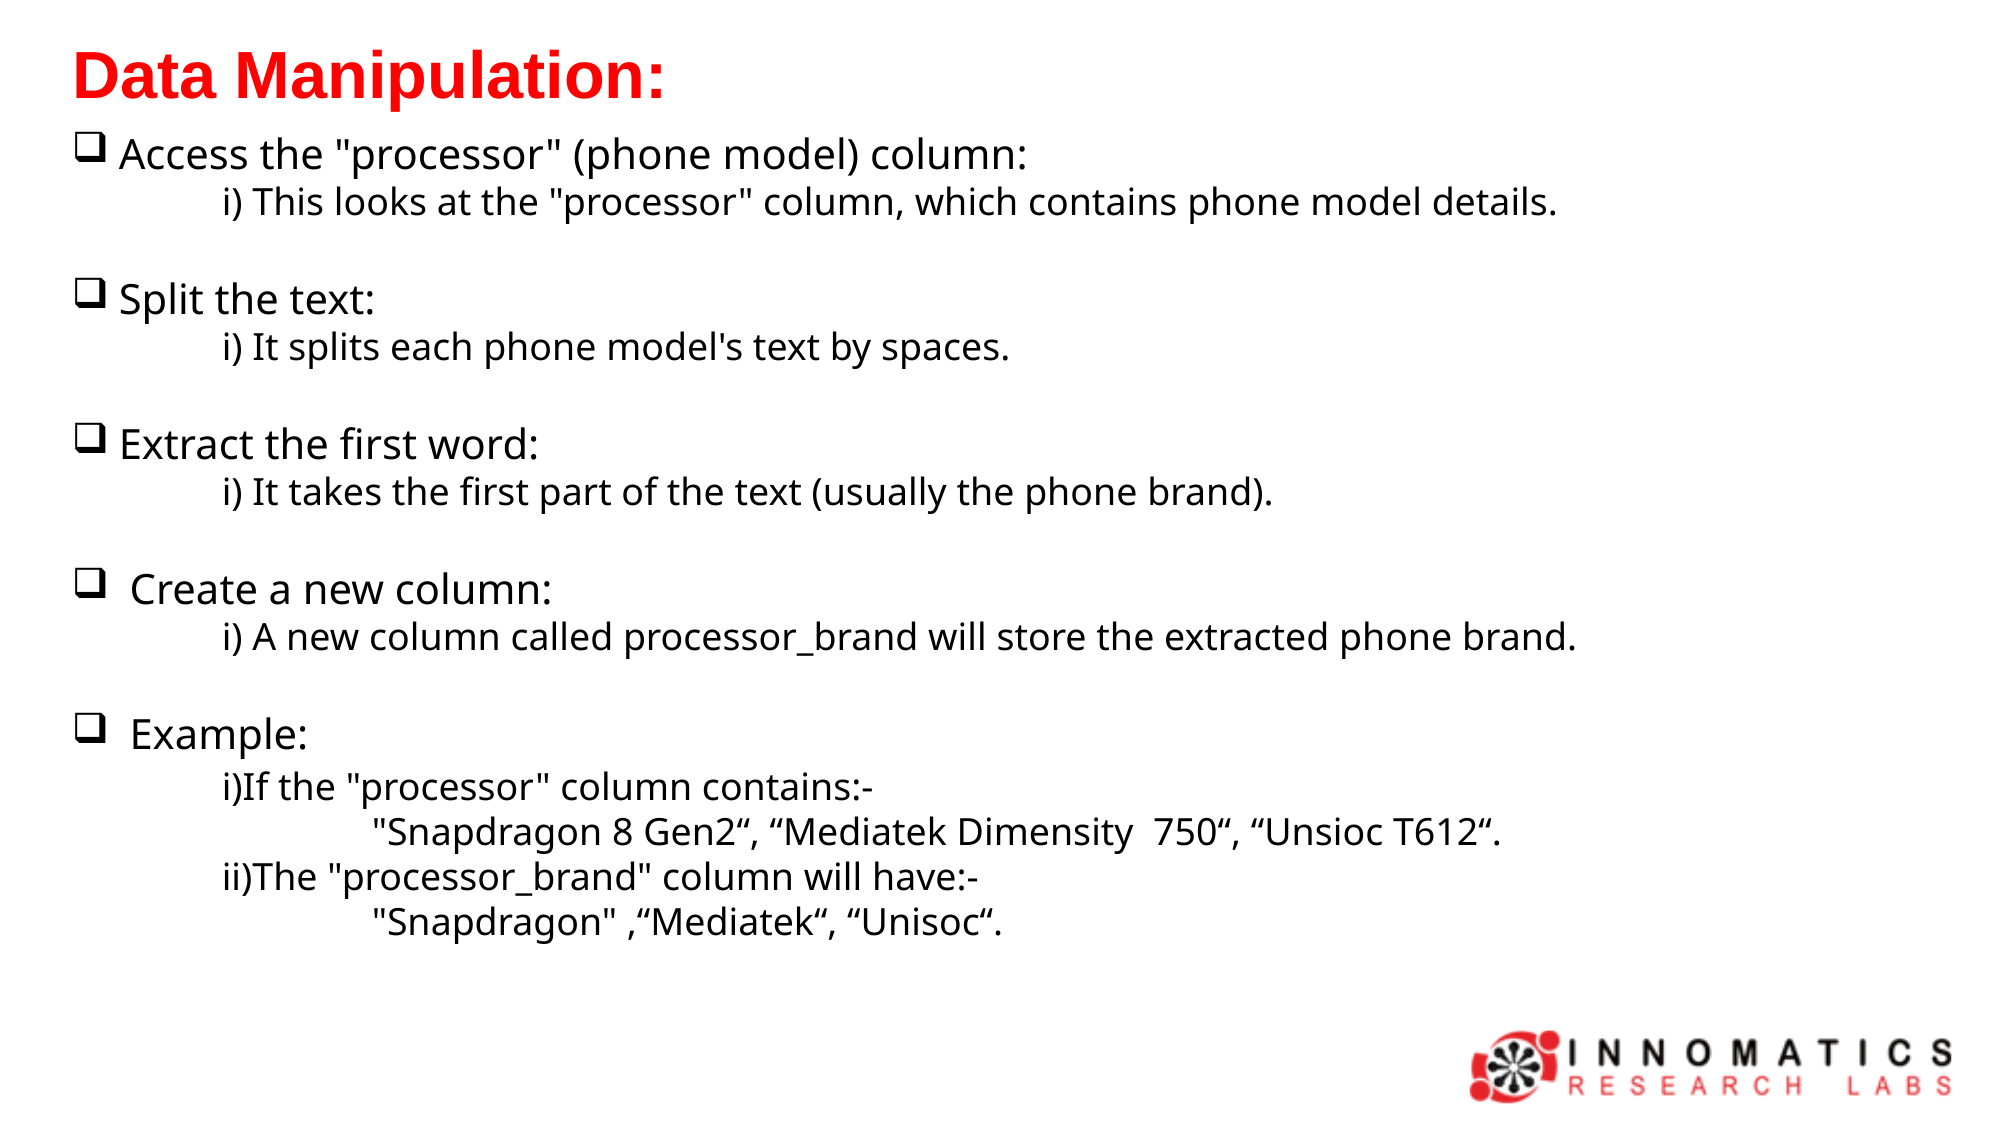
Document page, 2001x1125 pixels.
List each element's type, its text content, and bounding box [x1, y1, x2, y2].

text_box Data Manipulation: [57, 24, 1962, 120]
text_box Access the "processor" (phone model) column: i) This looks at the "processor" column, which contains phone model details. Split the text: i) It splits each phone model's text by spaces. Extract the first word: i) It takes the first part of the text (usually the phone brand). Create a new column: i) A new column called processor_brand will store the extracted phone brand. Example: i)If the "processor" column contains:- "Snapdragon 8 Gen2“, “Mediatek Dimensity 750“, “Unsioc T612“. ii)The "processor_brand" column will have:- "Snapdragon" ,“Mediatek“, “Unisoc“. [57, 120, 1943, 951]
picture [1445, 1014, 1975, 1125]
